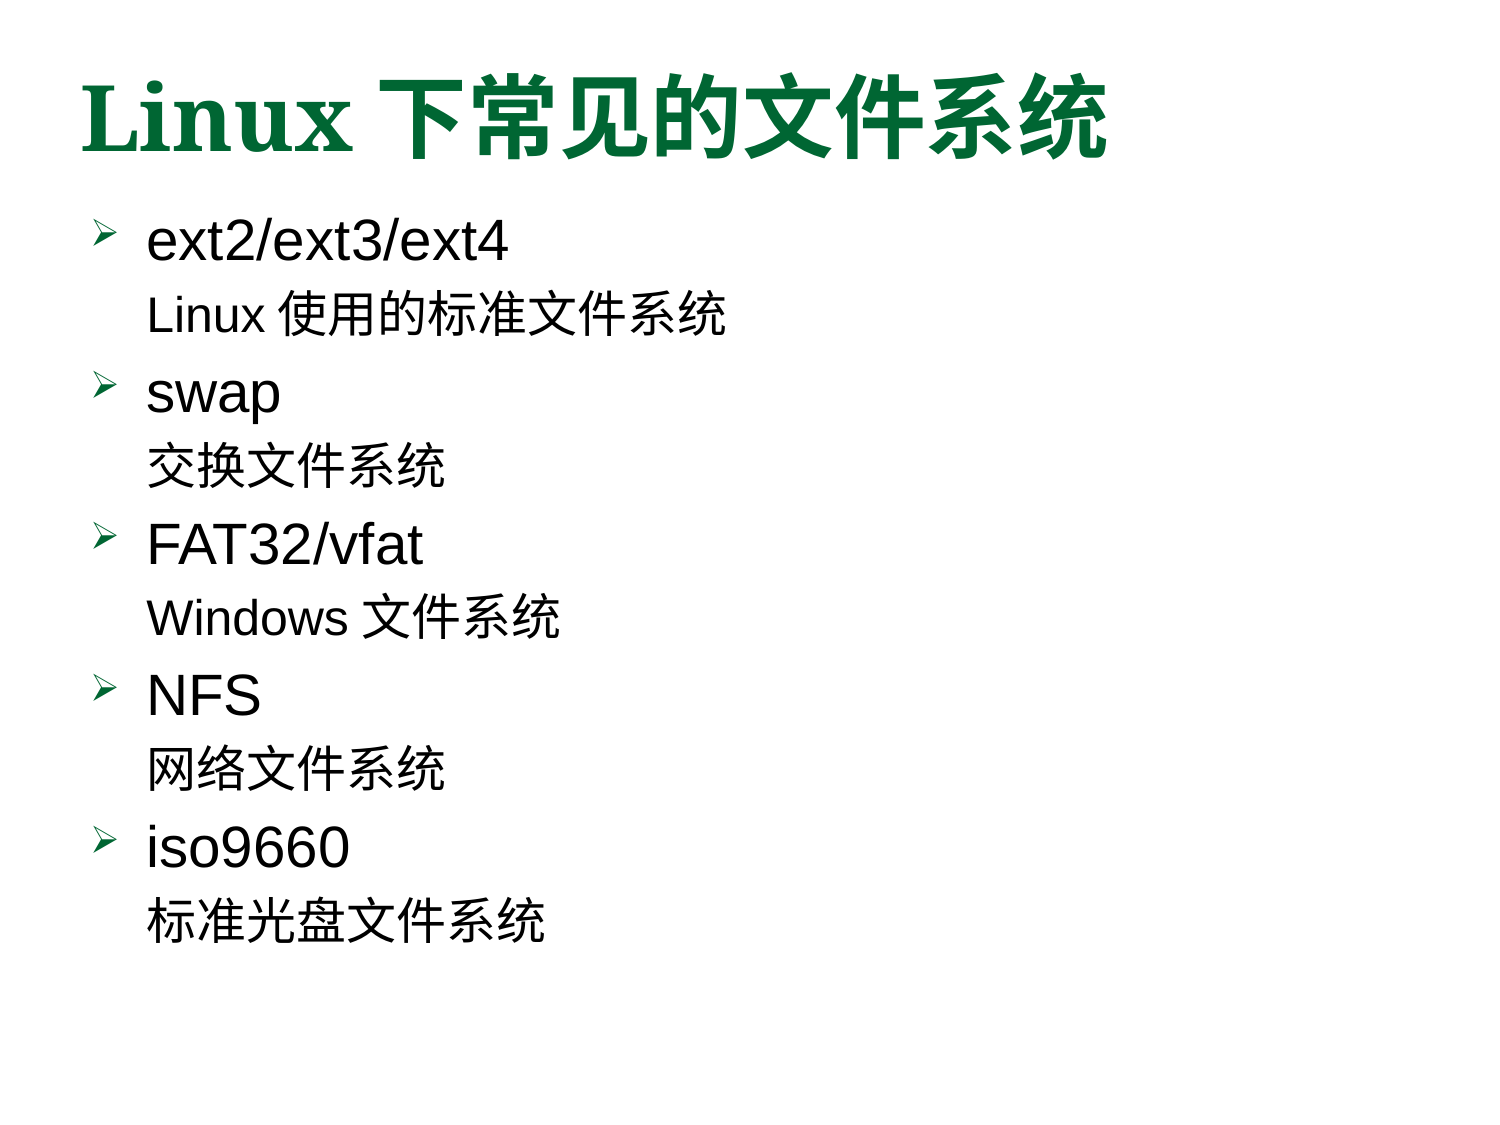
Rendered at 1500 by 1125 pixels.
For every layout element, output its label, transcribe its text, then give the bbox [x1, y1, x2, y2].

list ext2/ext3/ext4 Linux使用的标准文件系统 swap 交换文件系统 FAT32/vfat Windows文件系统 NFS 网络文件系统 iso9660 标准光盘文件系统 [75, 195, 1425, 1006]
title Linux下常见的文件系统 [64, 52, 1415, 177]
